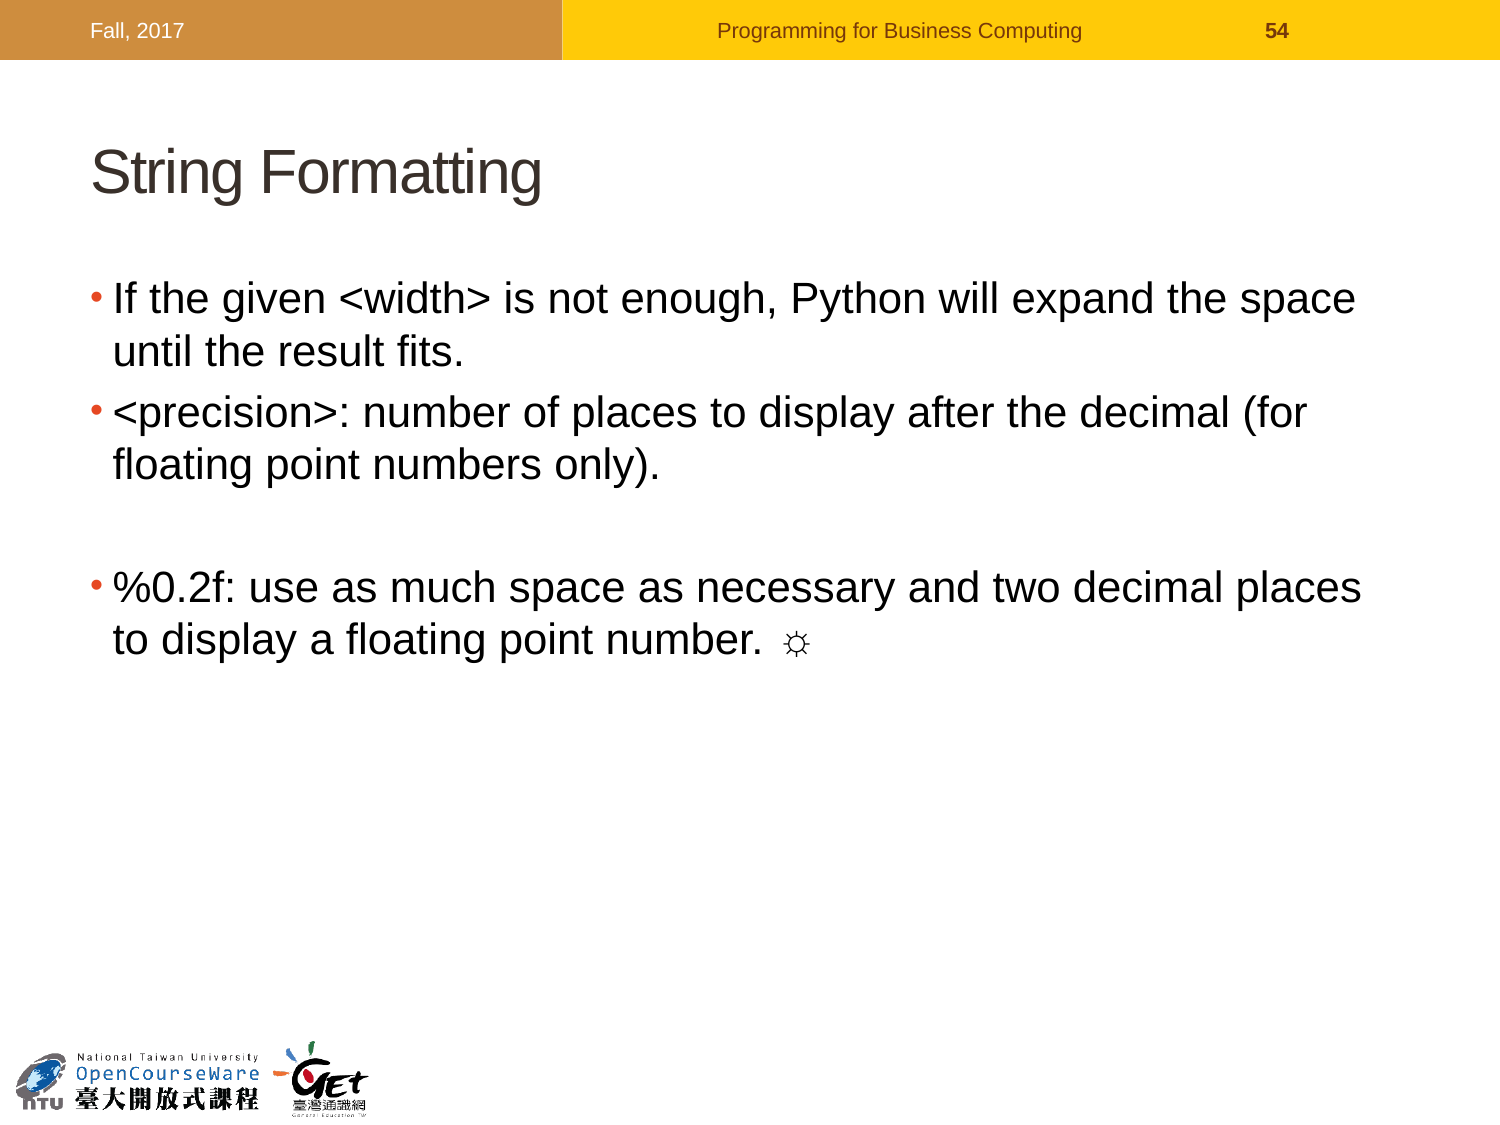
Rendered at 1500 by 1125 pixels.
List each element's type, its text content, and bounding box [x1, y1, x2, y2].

footer Programming for Business Computing [562, 3, 1238, 57]
slide_number Fall, 2017 [75, 3, 550, 57]
picture [0, 1040, 375, 1124]
list If the given <width> is not enough, Python will expand the space until the result fits. <precision>: number of places to display after the decimal (for floating point numbers only). %0.2f: use as much space as necessary and two decimal places to display a floating point number. ☼ [75, 262, 1425, 1063]
title String Formatting [75, 87, 1425, 250]
slide_number 54 [1250, 3, 1425, 57]
